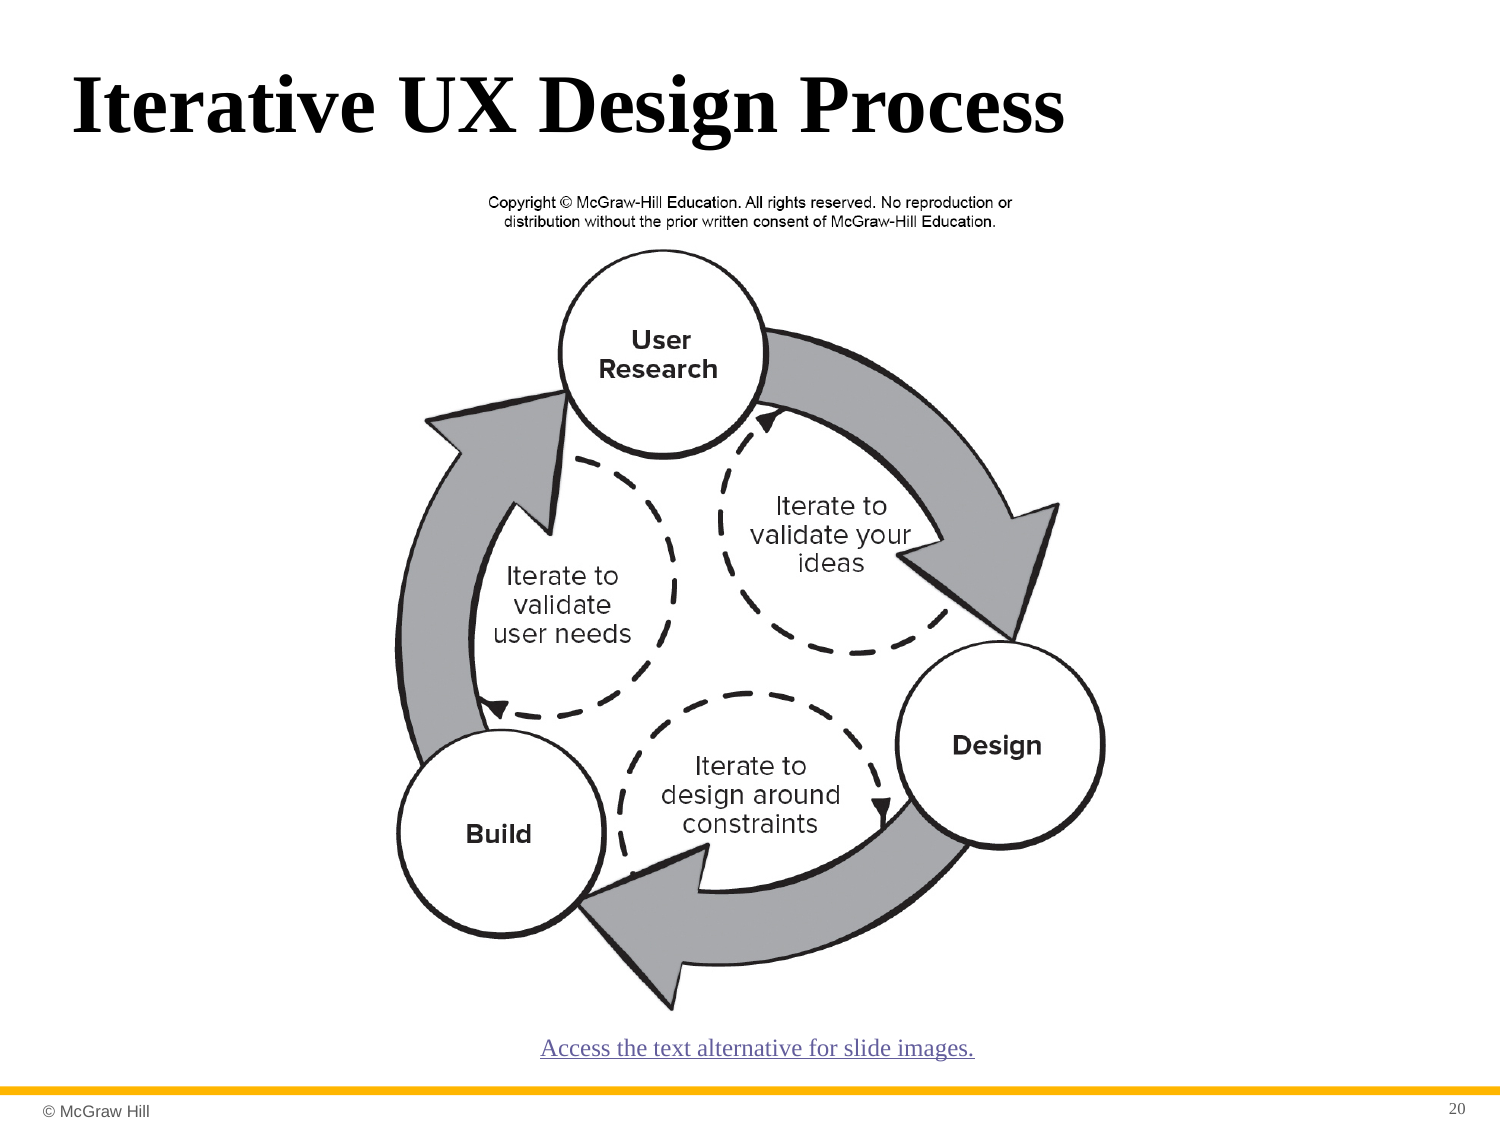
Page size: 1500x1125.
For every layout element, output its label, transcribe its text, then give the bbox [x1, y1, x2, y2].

picture [394, 196, 1106, 1014]
title Iterative UX Design Process [56, 50, 1444, 162]
slide_number 20 [1415, 1094, 1474, 1122]
list Access the text alternative for slide images. [509, 1027, 1006, 1069]
